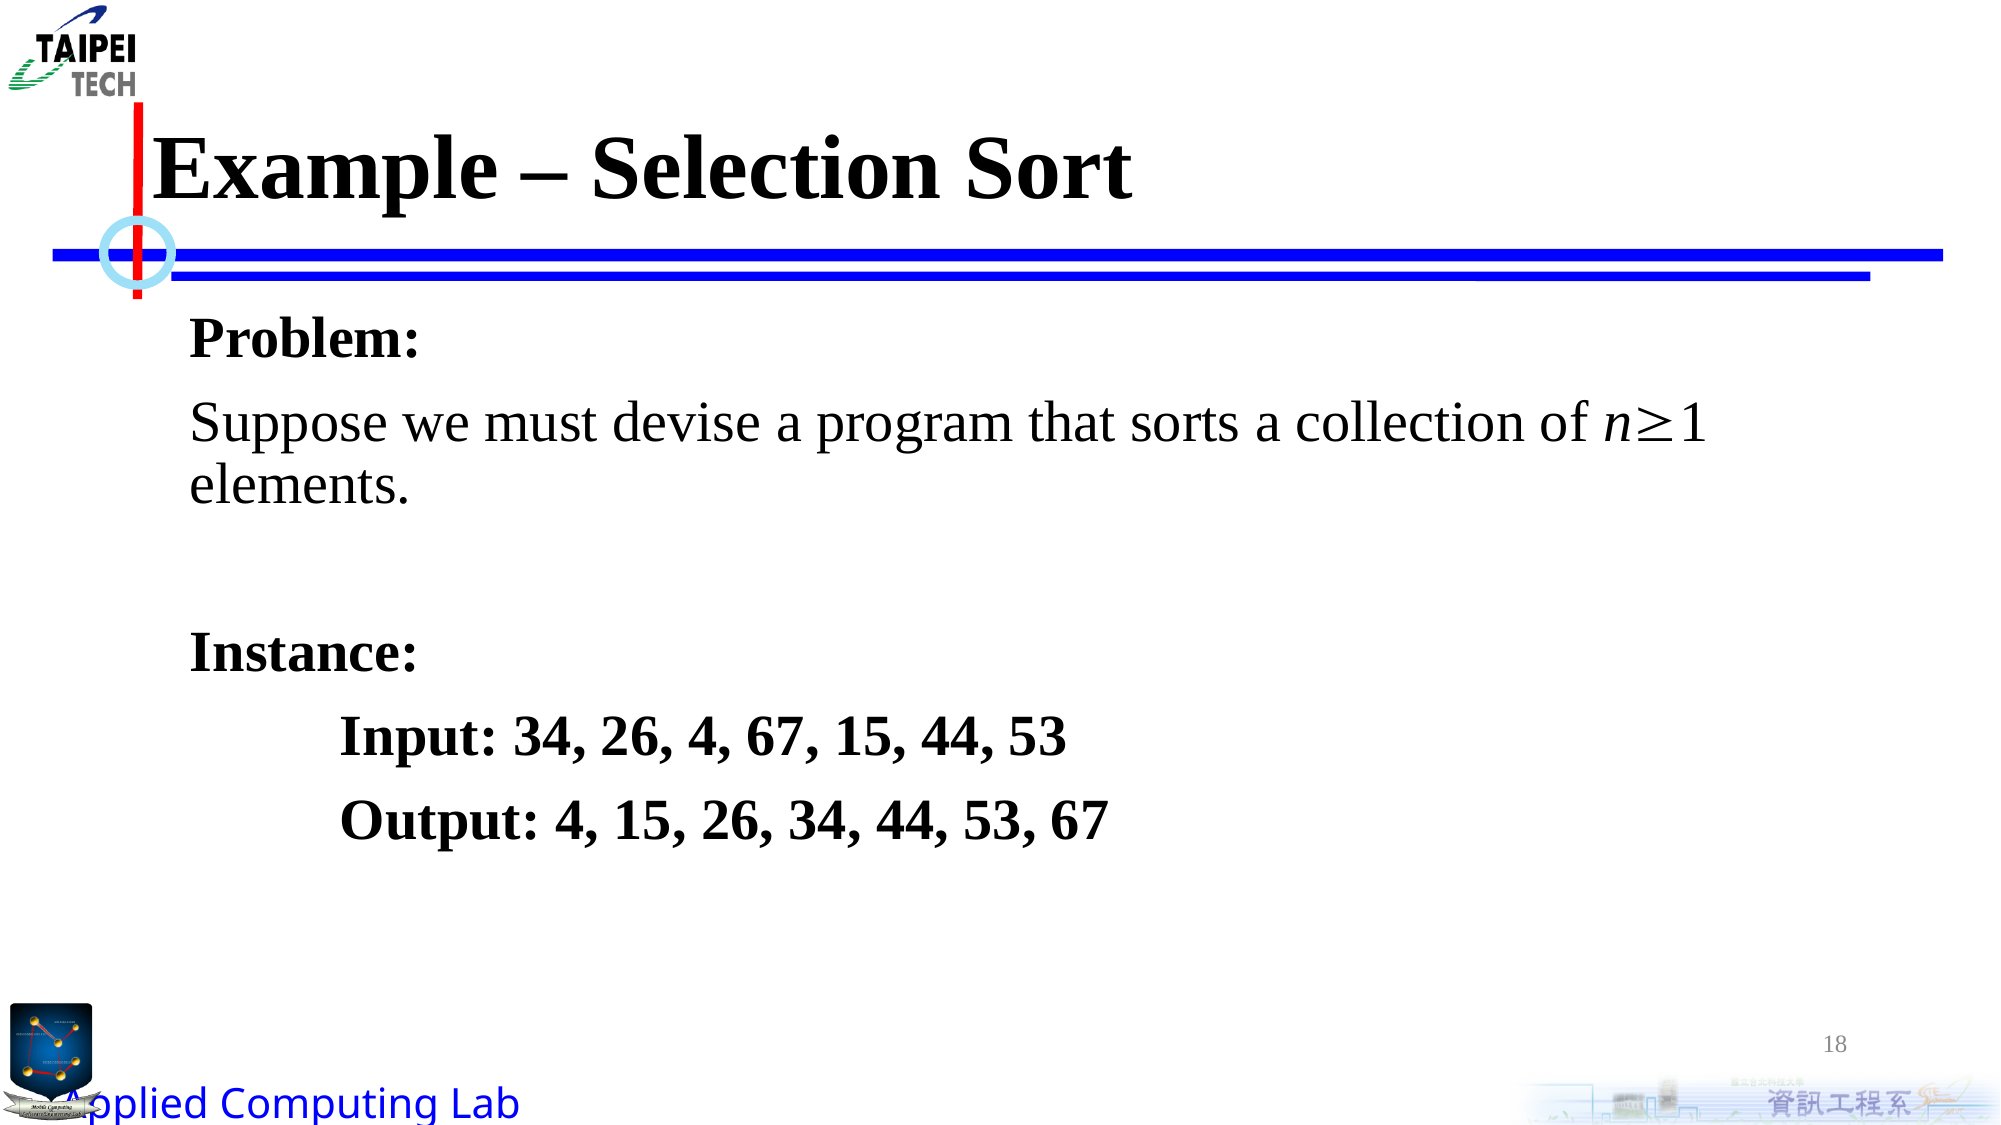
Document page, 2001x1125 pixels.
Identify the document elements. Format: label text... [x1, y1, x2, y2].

list Problem: Suppose we must devise a program that sorts a collection of n1 elements. Instance: Input: 34, 26, 4, 67, 15, 44, 53 Output: 4, 15, 26, 34, 44, 53, 67 [137, 299, 1863, 1014]
slide_number 18 [1412, 1012, 1863, 1073]
picture [0, 0, 143, 102]
title Example – Selection Sort [137, 59, 1863, 278]
picture [0, 999, 102, 1125]
